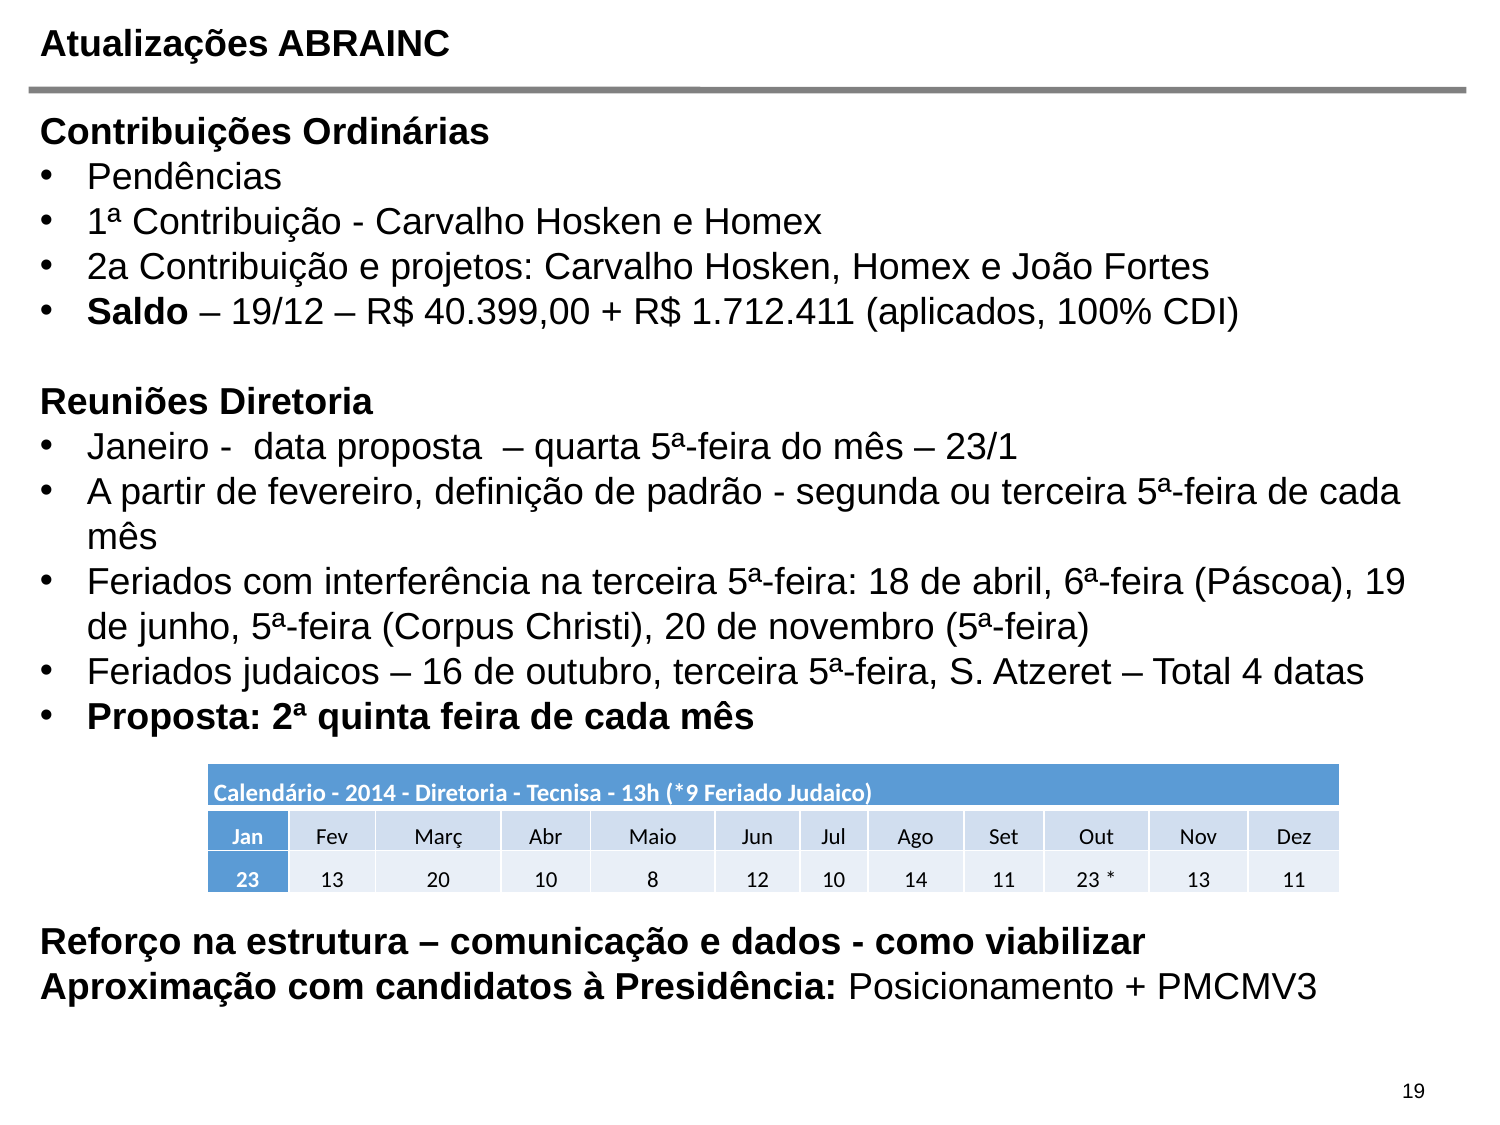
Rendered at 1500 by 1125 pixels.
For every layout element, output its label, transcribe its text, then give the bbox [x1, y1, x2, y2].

table_cell 11 [965, 851, 1043, 892]
text_box Contribuições Ordinárias Pendências 1ª Contribuição - Carvalho Hosken e Homex 2a Contribuição e projetos: Carvalho Hosken, Homex e João Fortes Saldo – 19/12 – R$ 40.399,00 + R$ 1.712.411 (aplicados, 100% CDI) Reuniões Diretoria Janeiro - data proposta – quarta 5ª-feira do mês – 23/1 A partir de fevereiro, definição de padrão - segunda ou terceira 5ª-feira de cada mês Feriados com interferência na terceira 5ª-feira: 18 de abril, 6ª-feira (Páscoa), 19 de junho, 5ª-feira (Corpus Christi), 20 de novembro (5ª-feira) Feriados judaicos – 16 de outubro, terceira 5ª-feira, S. Atzeret – Total 4 datas Proposta: 2ª quinta feira de cada mês Reforço na estrutura – comunicação e dados - como viabilizar Aproximação com candidatos à Presidência: Posicionamento + PMCMV3 [29, 101, 1445, 1013]
table_cell Maio [591, 811, 714, 850]
table_cell 23 [208, 851, 288, 892]
table_cell Març [376, 811, 500, 850]
table_header Calendário - 2014 - Diretoria - Tecnisa - 13h (*9 Feriado Judaico) [208, 764, 1339, 805]
table_cell Set [965, 811, 1043, 850]
table_cell 23 * [1045, 851, 1148, 892]
table_cell Nov [1150, 811, 1247, 850]
table_cell 10 [502, 851, 590, 892]
table_cell Out [1045, 811, 1148, 850]
table_cell 20 [376, 851, 500, 892]
table_cell Jun [716, 811, 799, 850]
table_cell 13 [290, 851, 375, 892]
text_box 19 [1074, 1077, 1425, 1103]
table_cell 11 [1249, 851, 1339, 892]
table_cell Ago [869, 811, 963, 850]
table_cell Fev [290, 811, 375, 850]
table_cell 13 [1150, 851, 1247, 892]
table_cell Dez [1249, 811, 1339, 850]
title Atualizações ABRAINC [39, 24, 1254, 66]
table_cell 12 [716, 851, 799, 892]
table_cell 8 [591, 851, 714, 892]
table_cell 10 [801, 851, 867, 892]
table_cell Jan [208, 811, 288, 850]
table_cell Jul [801, 811, 867, 850]
table_cell Abr [502, 811, 590, 850]
table_cell 14 [869, 851, 963, 892]
